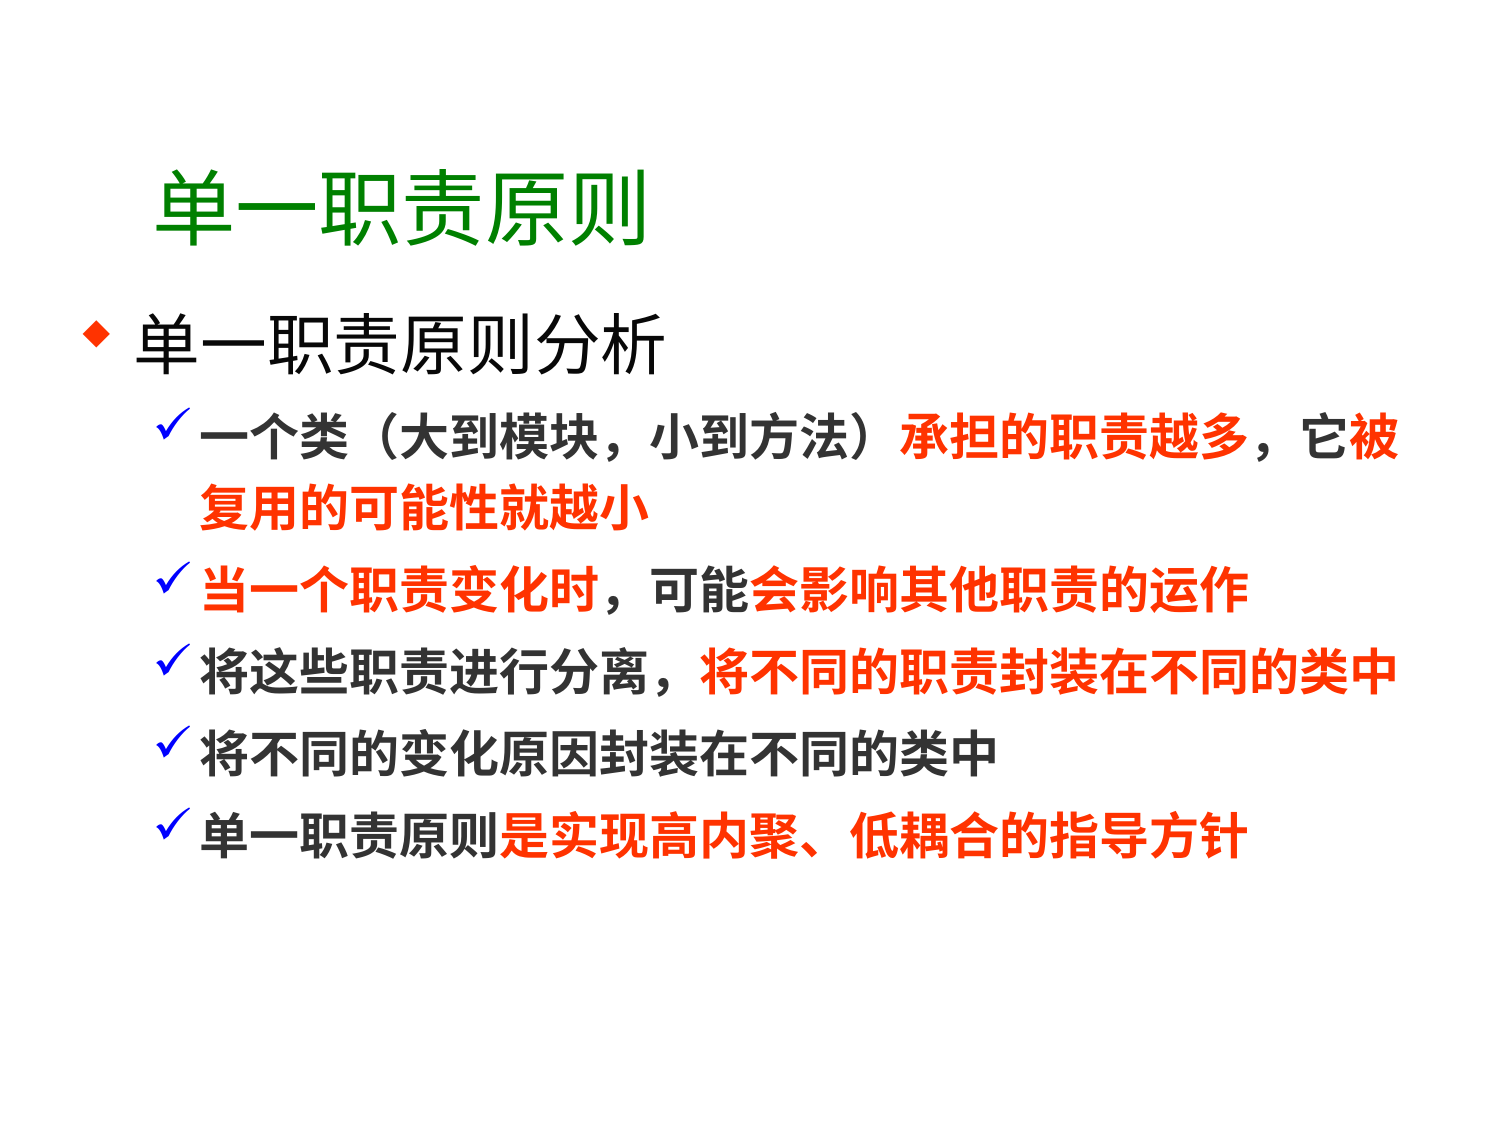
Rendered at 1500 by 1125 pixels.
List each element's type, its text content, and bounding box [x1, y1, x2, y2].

title 单一职责原则 [137, 149, 1400, 263]
list 单一职责原则分析 一个类（大到模块，小到方法）承担的职责越多，它被复用的可能性就越小 当一个职责变化时，可能会影响其他职责的运作 将这些职责进行分离，将不同的职责封装在不同的类中 将不同的变化原因封装在不同的类中 单一职责原则是实现高内聚、低耦合的指导方针 [62, 287, 1438, 963]
